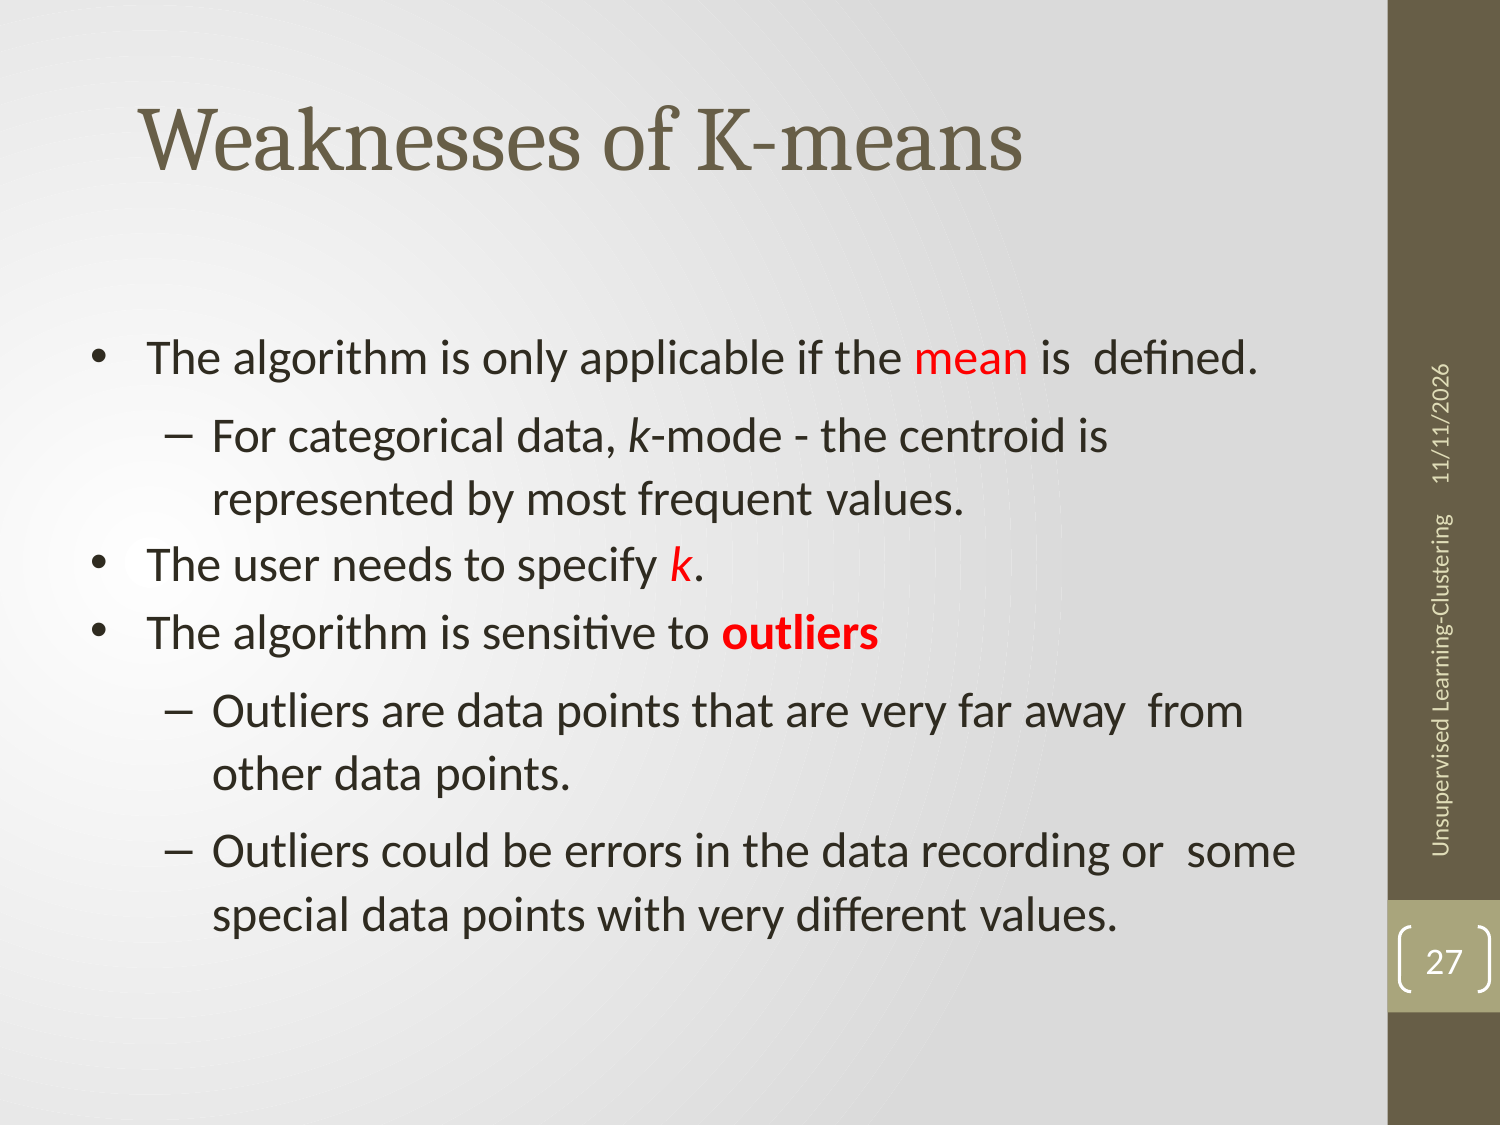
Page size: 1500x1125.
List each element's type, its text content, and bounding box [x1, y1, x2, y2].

footer Unsupervised Learning-Clustering [1408, 500, 1469, 889]
text_box The algorithm is only applicable if the mean is defined. For categorical data, k-mode - the centroid is represented by most frequent values. The user needs to specify k. The algorithm is sensitive to outliers Outliers are data points that are very far away from other data points. Outliers could be errors in the data recording or some special data points with very different values. [87, 301, 1425, 942]
title Weaknesses of K-means [135, 37, 1201, 228]
slide_number 27 [1397, 925, 1492, 994]
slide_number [1408, 100, 1469, 500]
